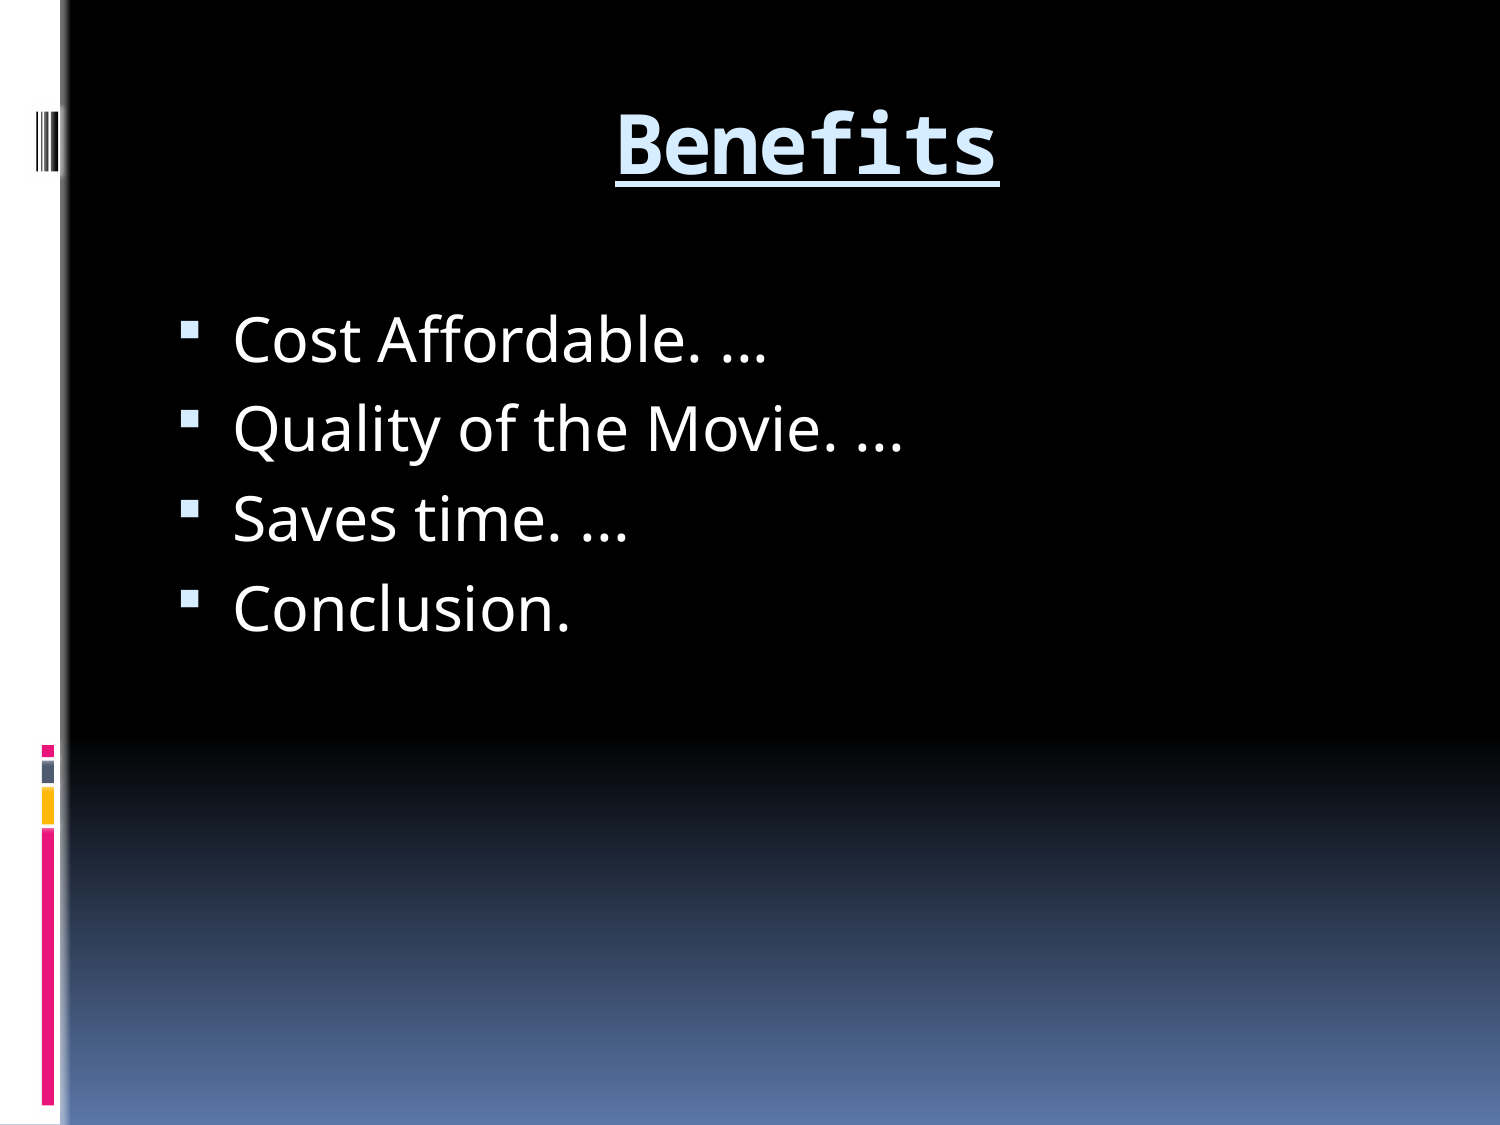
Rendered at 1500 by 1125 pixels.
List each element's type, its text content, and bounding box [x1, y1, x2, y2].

title Benefits [150, 83, 1425, 234]
list Cost Affordable. ... Quality of the Movie. ... Saves time. ... Conclusion. [150, 292, 1425, 1043]
